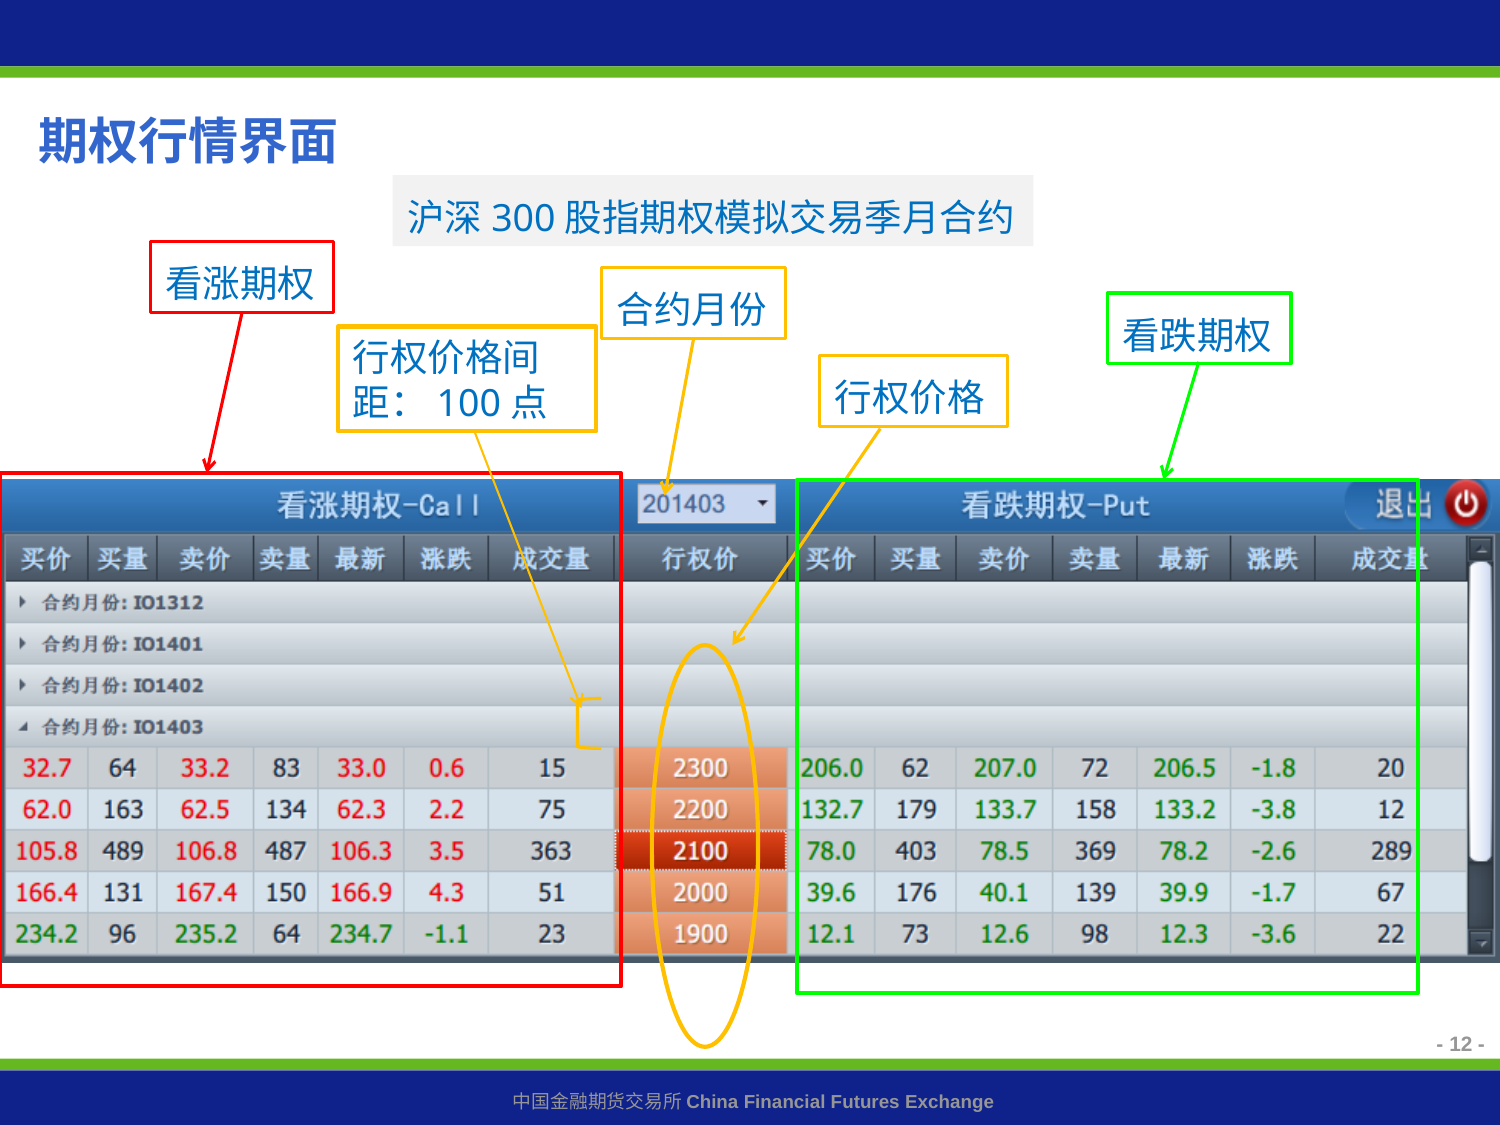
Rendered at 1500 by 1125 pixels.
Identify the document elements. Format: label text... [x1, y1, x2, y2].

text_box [206, 310, 243, 474]
text_box [661, 972, 749, 1049]
slide_number - 12 - [1204, 1022, 1500, 1078]
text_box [664, 338, 694, 496]
text_box 看跌期权 [1107, 293, 1291, 364]
text_box [246, 471, 469, 478]
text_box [474, 432, 582, 709]
text_box 期权行情界面 [23, 90, 657, 177]
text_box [1163, 361, 1200, 480]
text_box 看涨期权 [150, 241, 334, 313]
text_box 沪深300股指期权模拟交易季月合约 [392, 175, 1034, 247]
text_box 行权价格间距：100点 [336, 324, 598, 433]
text_box [0, 971, 623, 988]
text_box [585, 471, 623, 478]
text_box 合约月份 [601, 267, 786, 339]
picture [0, 479, 1500, 964]
text_box [0, 471, 202, 478]
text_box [732, 428, 881, 646]
text_box [795, 972, 1420, 995]
text_box 行权价格 [819, 355, 1008, 427]
